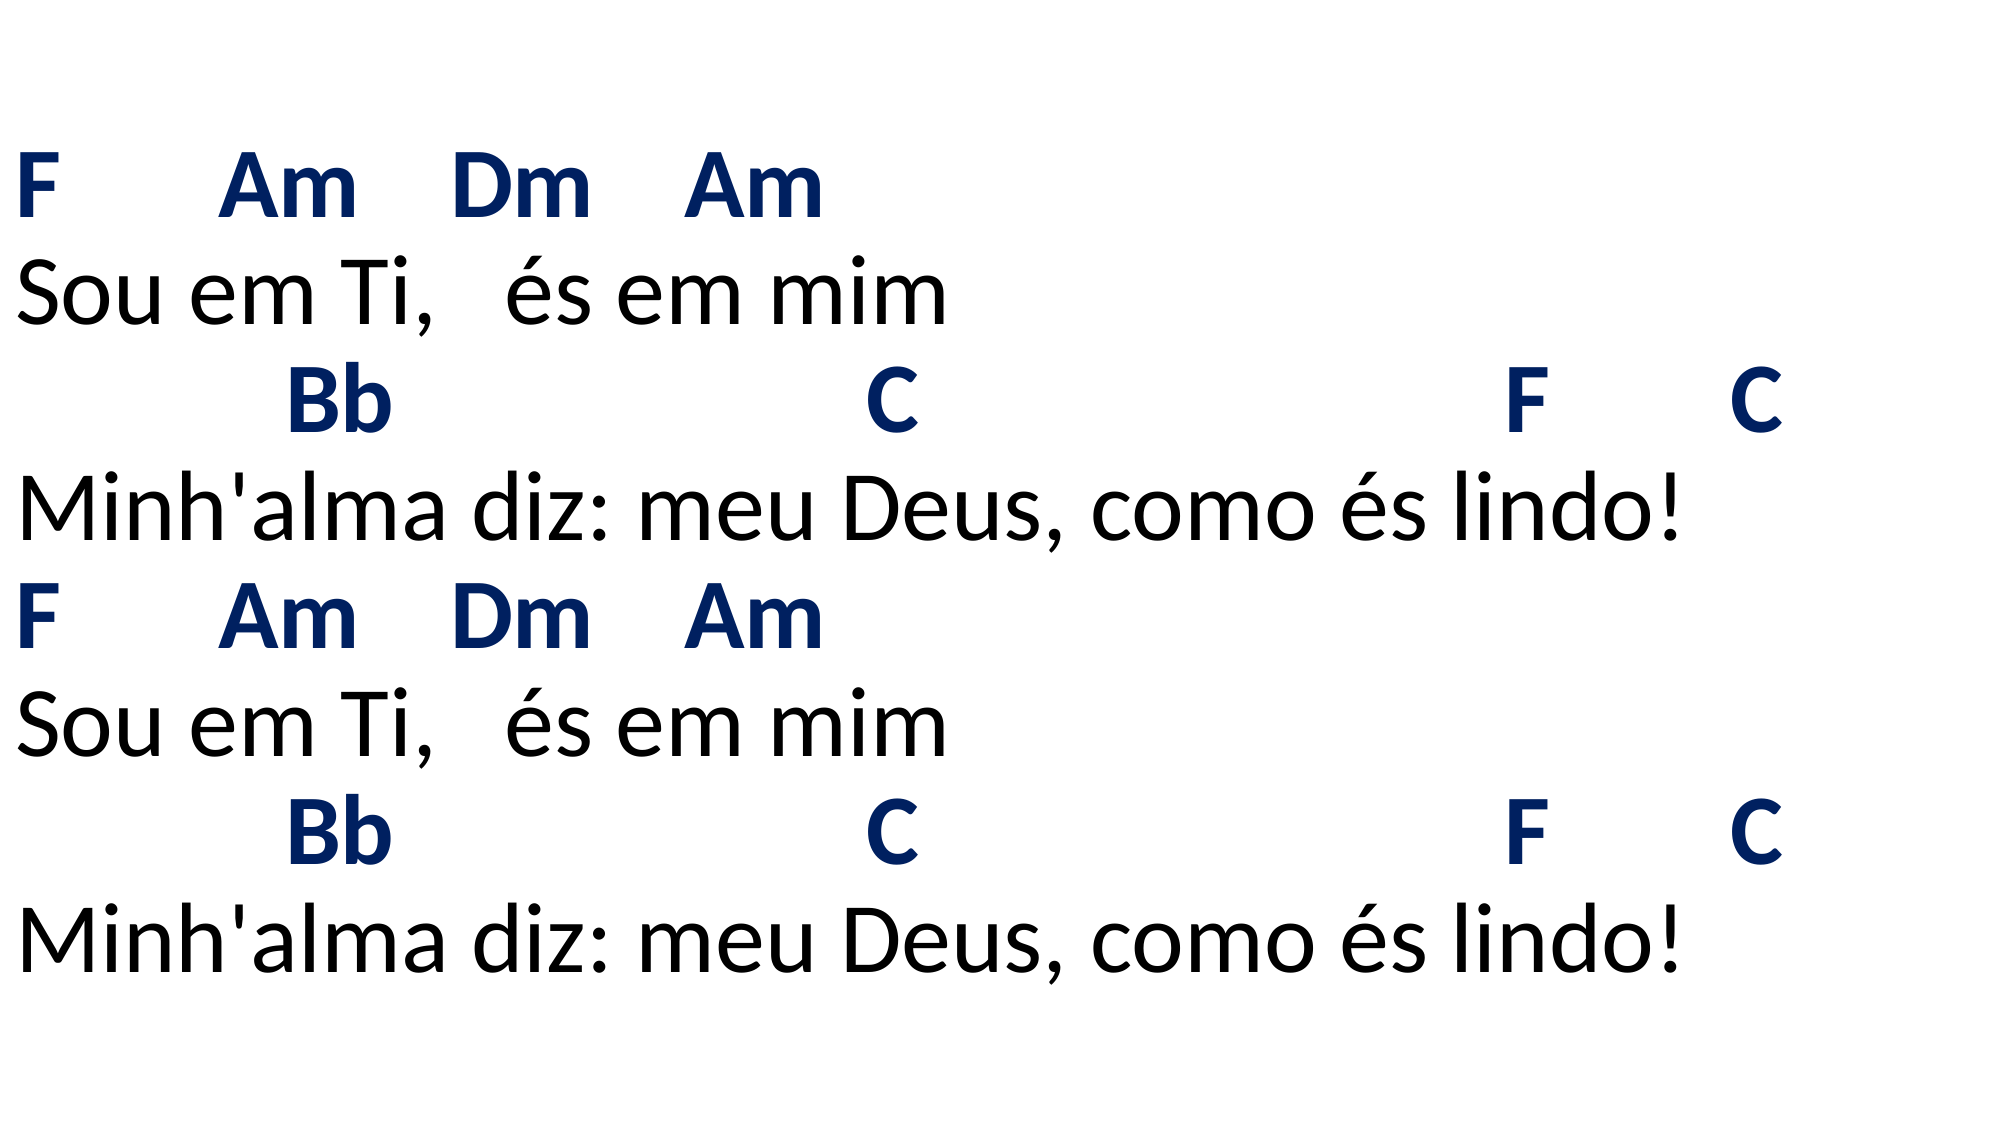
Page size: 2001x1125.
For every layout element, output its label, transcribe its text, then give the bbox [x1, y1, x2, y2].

title F Am Dm Am Sou em Ti, és em mim Bb C F C Minh'alma diz: meu Deus, como és lindo! F Am Dm Am Sou em Ti, és em mim Bb C F C Minh'alma diz: meu Deus, como és lindo! [0, 0, 2000, 1125]
